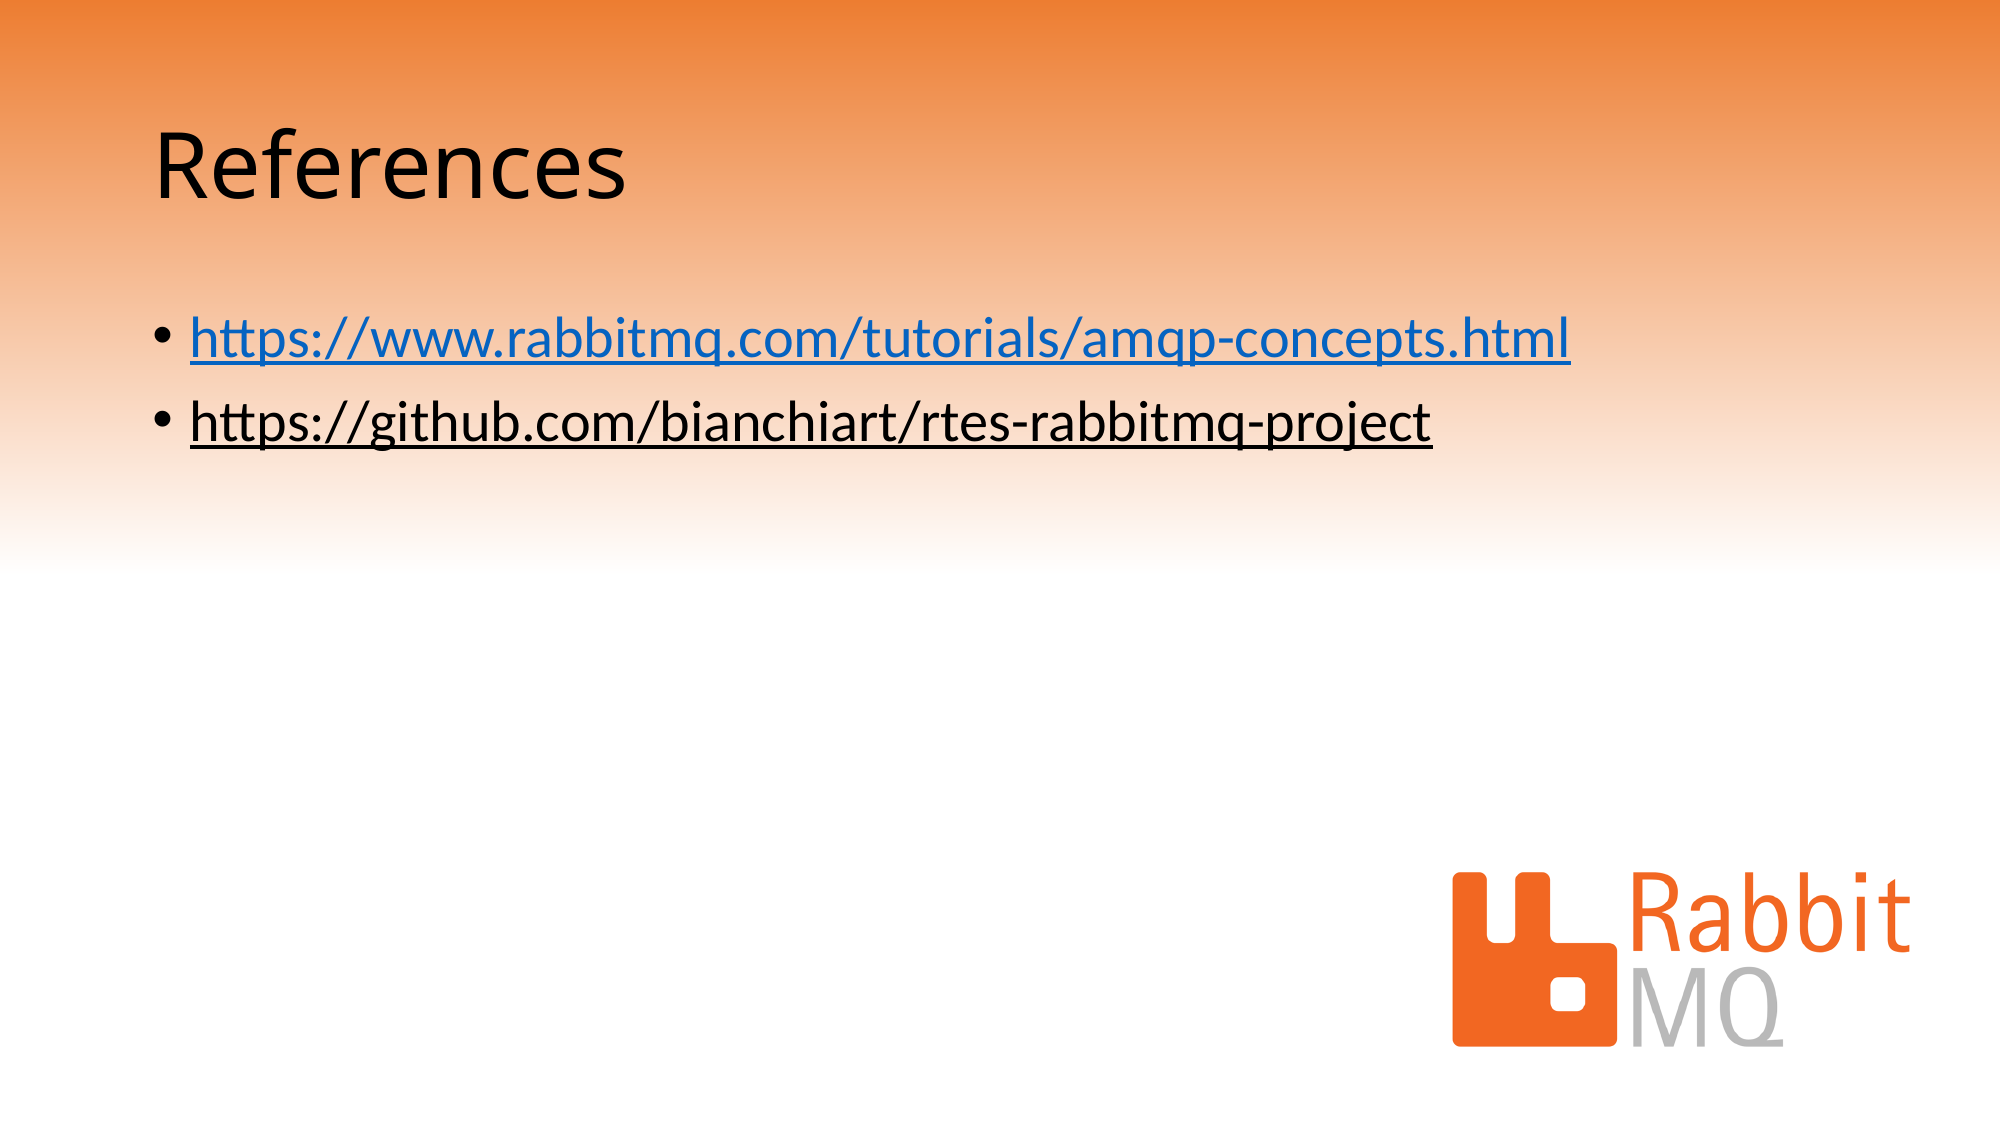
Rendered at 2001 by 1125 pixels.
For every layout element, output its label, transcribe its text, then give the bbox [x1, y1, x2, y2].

picture [1421, 813, 1940, 1105]
title References [137, 59, 1863, 278]
list https://www.rabbitmq.com/tutorials/amqp-concepts.html https://github.com/bianchiart/rtes-rabbitmq-project [137, 299, 1863, 1014]
